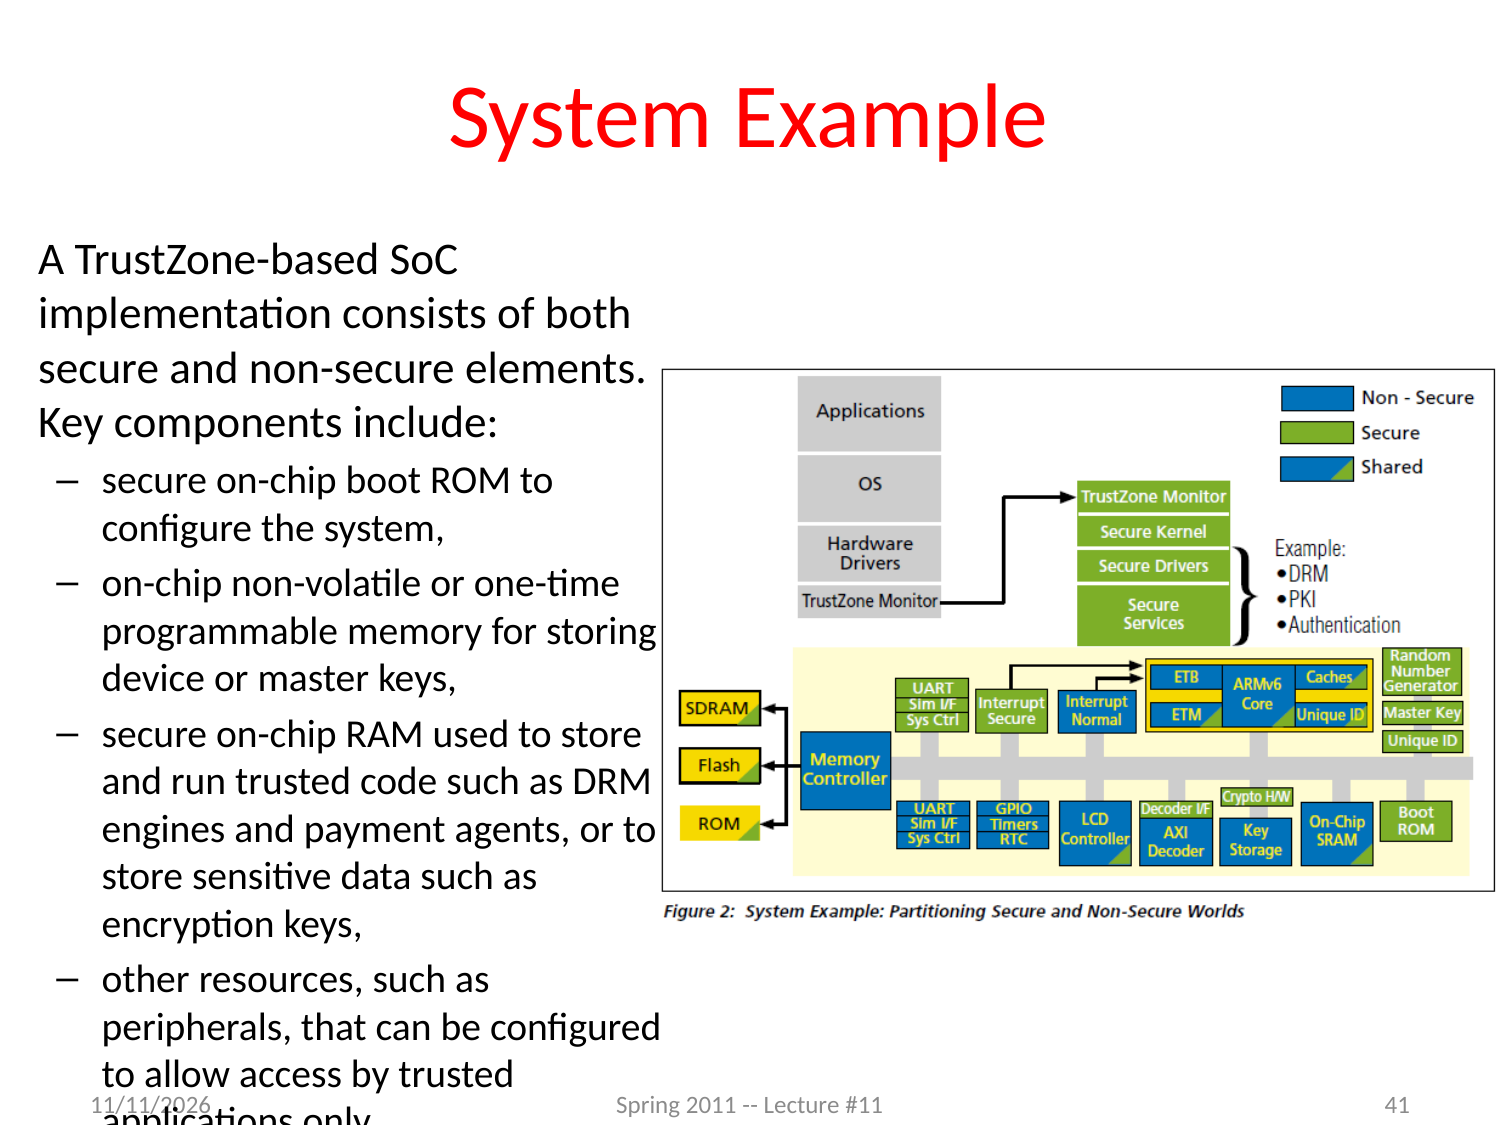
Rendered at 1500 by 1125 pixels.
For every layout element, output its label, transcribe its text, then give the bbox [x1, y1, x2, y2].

footer Spring 2011 -- Lecture #11 [512, 1073, 988, 1125]
picture [657, 364, 1500, 926]
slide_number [75, 1073, 425, 1125]
slide_number 41 [1074, 1073, 1425, 1125]
list A TrustZone-based SoC implementation consists of both secure and non-secure elements. Key components include: secure on-chip boot ROM to configure the system, on-chip non-volatile or one-time programmable memory for storing device or master keys, secure on-chip RAM used to store and run trusted code such as DRM engines and payment agents, or to store sensitive data such as encryption keys, other resources, such as peripherals, that can be configured to allow access by trusted applications only. [0, 221, 684, 1125]
title System Example [39, 17, 1458, 205]
